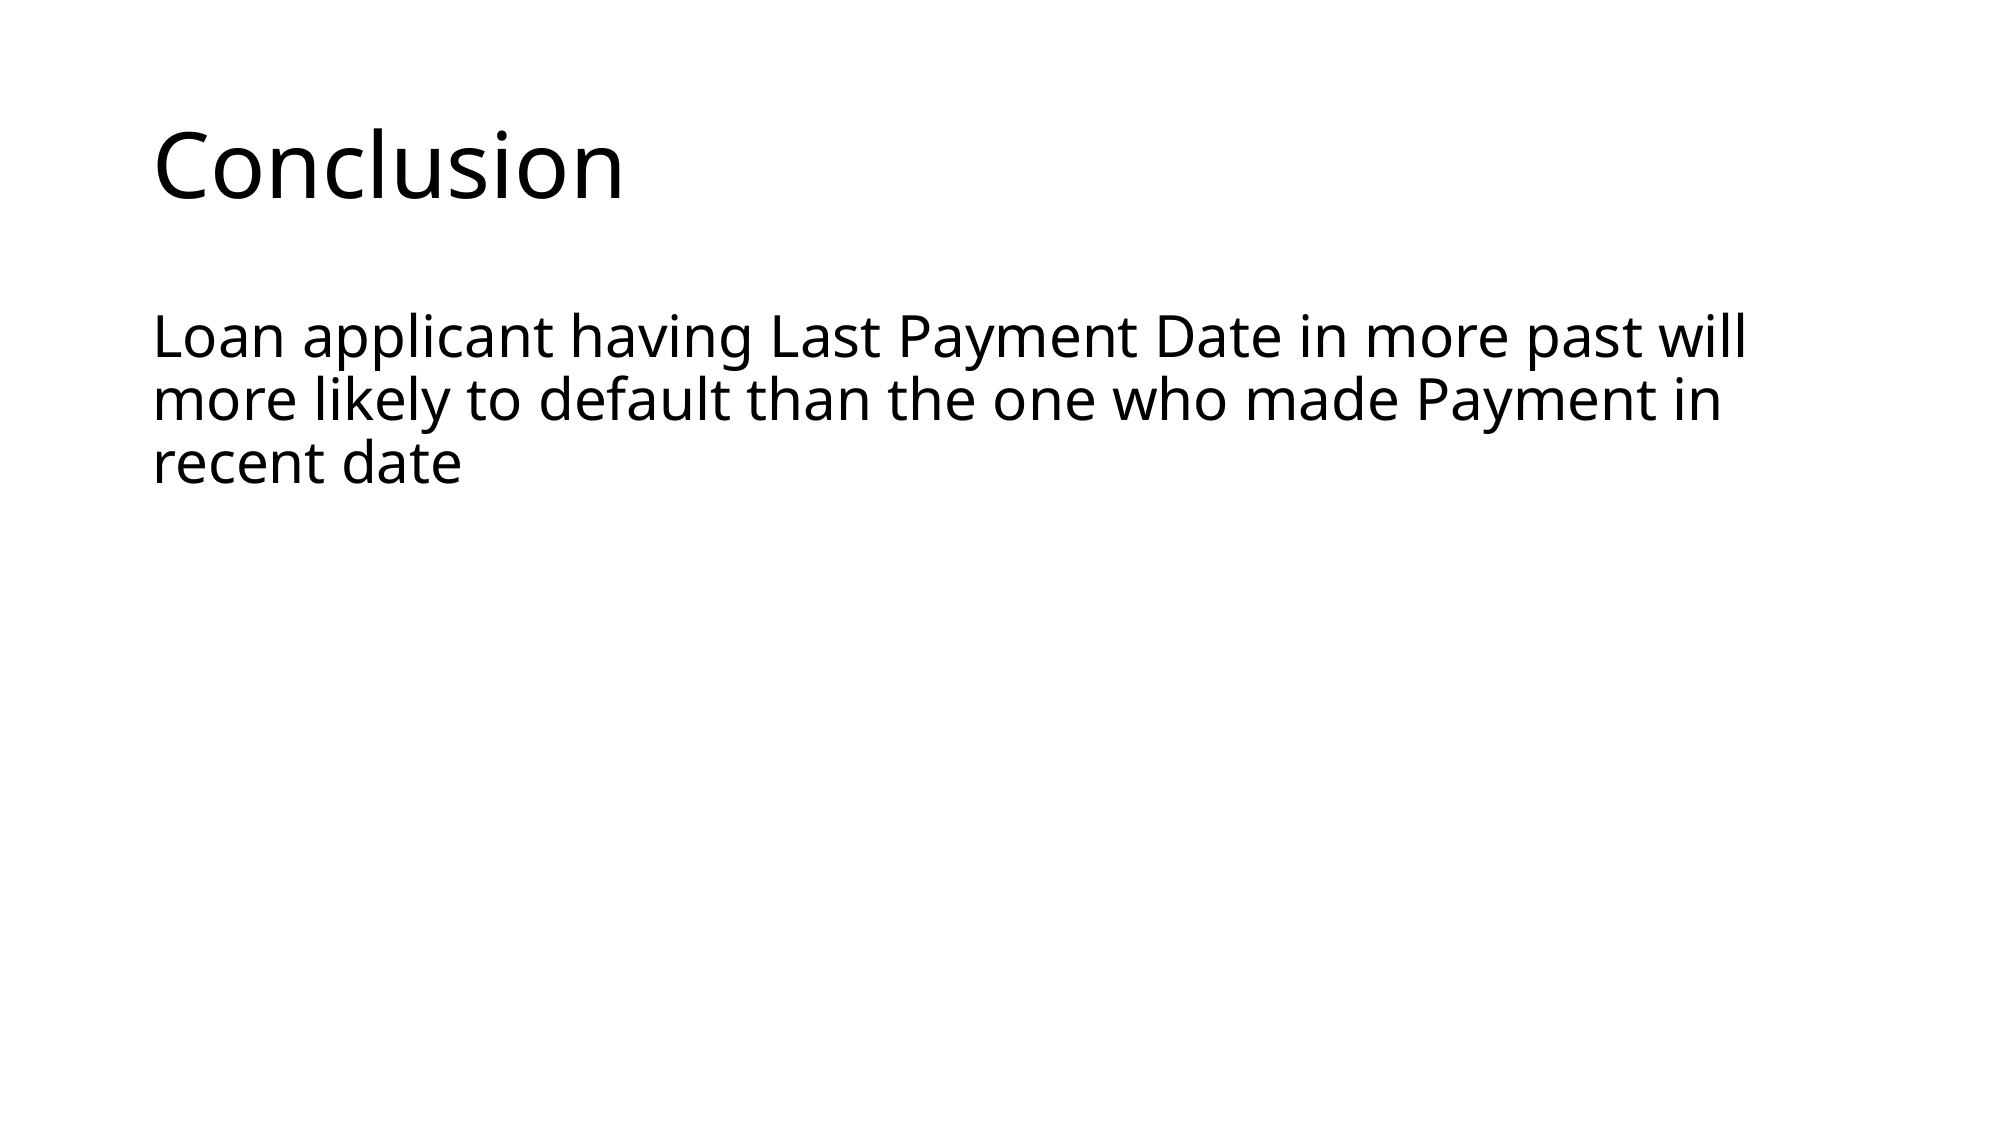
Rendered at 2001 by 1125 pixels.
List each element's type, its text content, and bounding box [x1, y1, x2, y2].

title Conclusion [137, 59, 1863, 278]
list Loan applicant having Last Payment Date in more past will more likely to default than the one who made Payment in recent date [137, 299, 1863, 1014]
